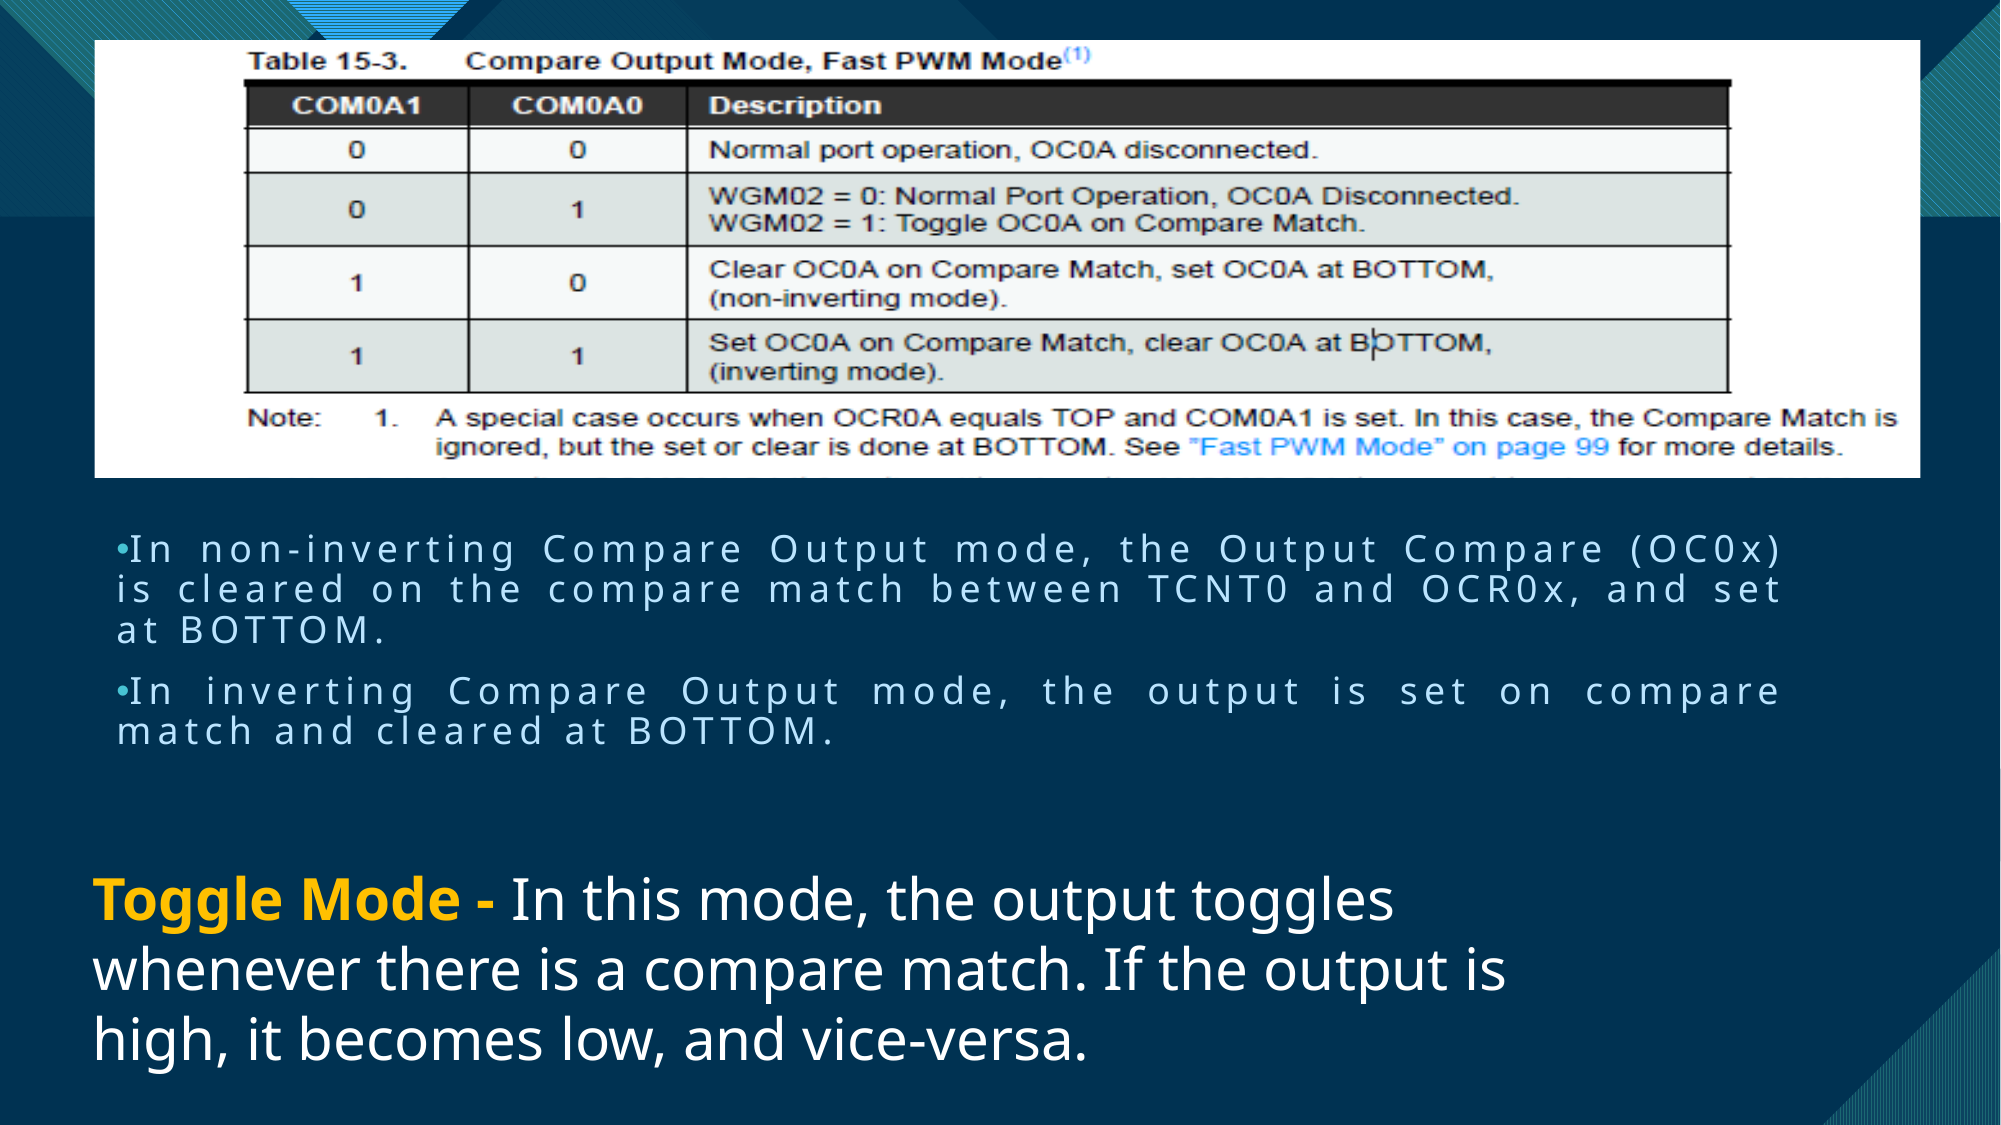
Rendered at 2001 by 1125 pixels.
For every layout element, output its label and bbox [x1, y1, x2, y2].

picture [94, 40, 1921, 478]
text_box [0, 216, 2000, 1125]
